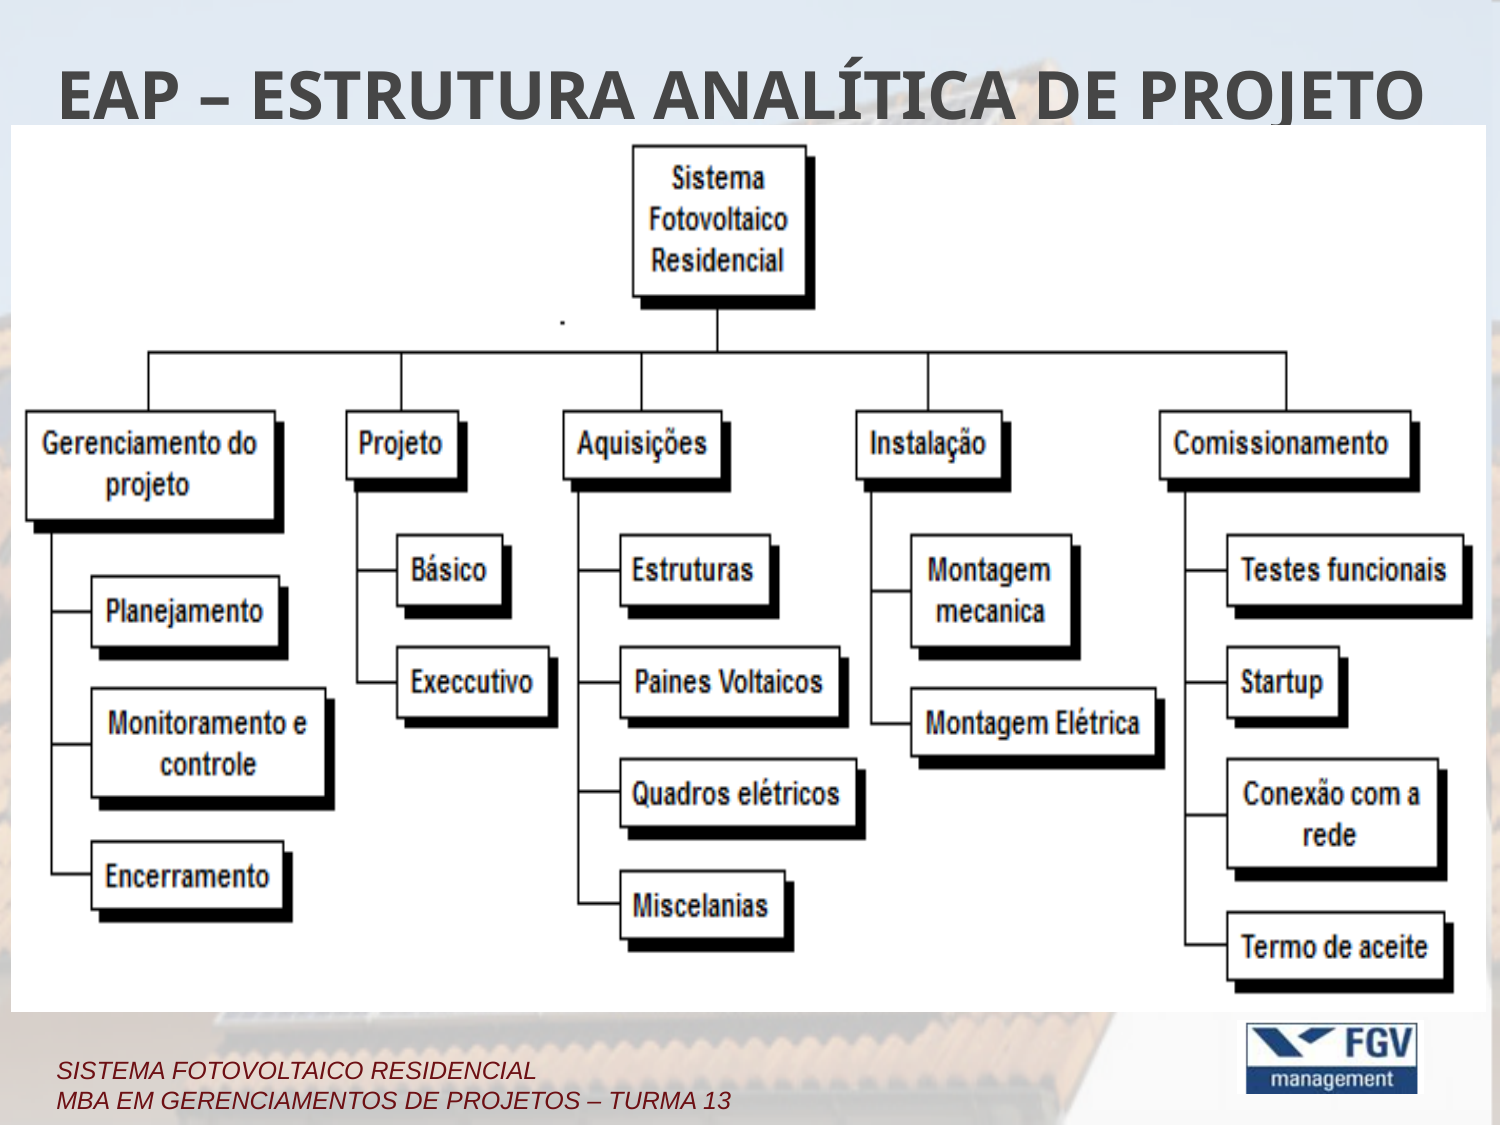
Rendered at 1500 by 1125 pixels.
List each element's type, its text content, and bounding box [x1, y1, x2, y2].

title EAP – ESTRUTURA ANALÍTICA DE PROJETO [41, 45, 1471, 124]
picture [1237, 1020, 1424, 1094]
picture [10, 125, 1486, 1012]
